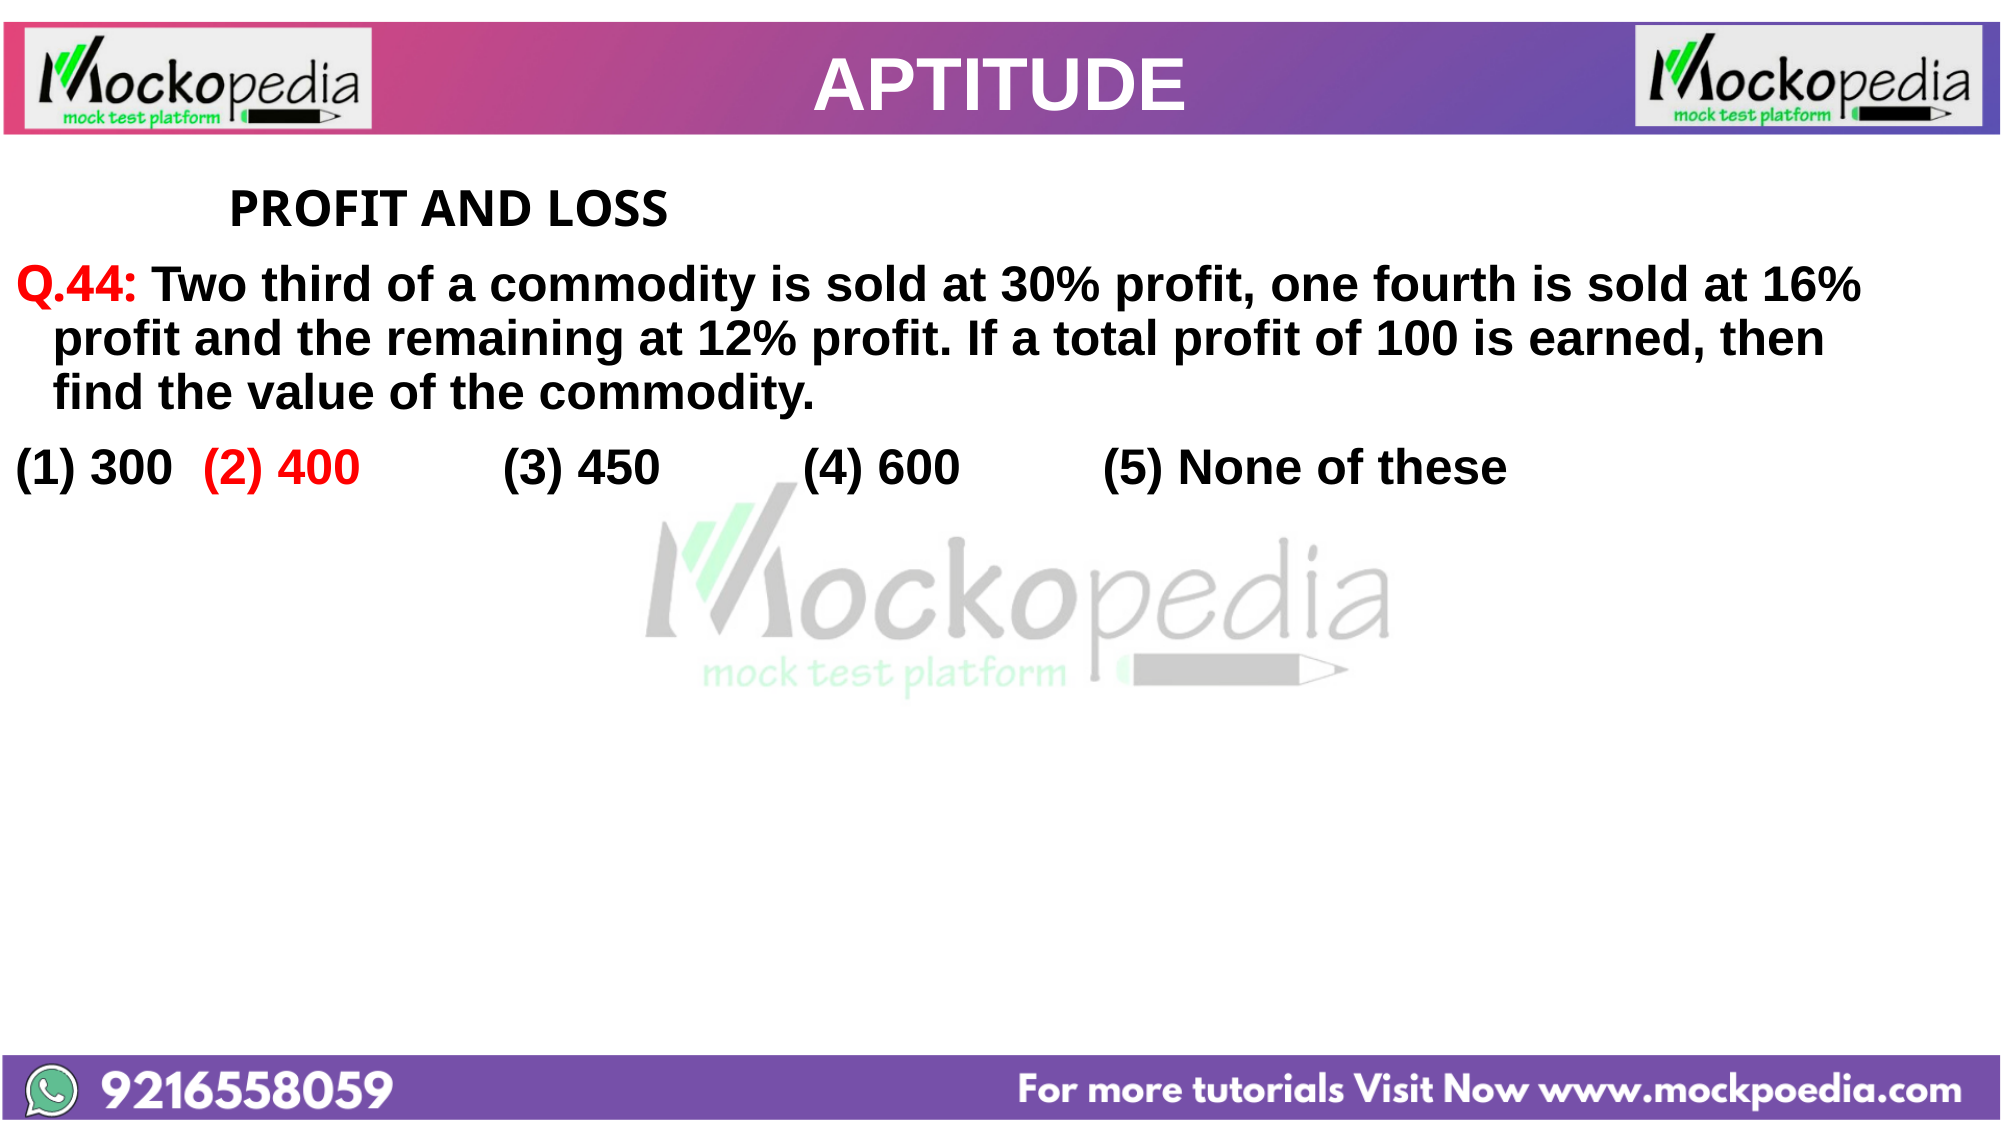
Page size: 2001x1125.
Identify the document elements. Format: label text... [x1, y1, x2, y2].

title APTITUDE [41, 31, 1959, 142]
list PROFIT AND LOSS Q.44: Two third of a commodity is sold at 30% profit, one fourth is sold at 16% profit and the remaining at 12% profit. If a total profit of 100 is earned, then find the value of the commodity. (1) 300 (2) 400 (3) 450 (4) 600 (5) None of these [0, 175, 1925, 1053]
picture [0, 0, 2001, 1125]
